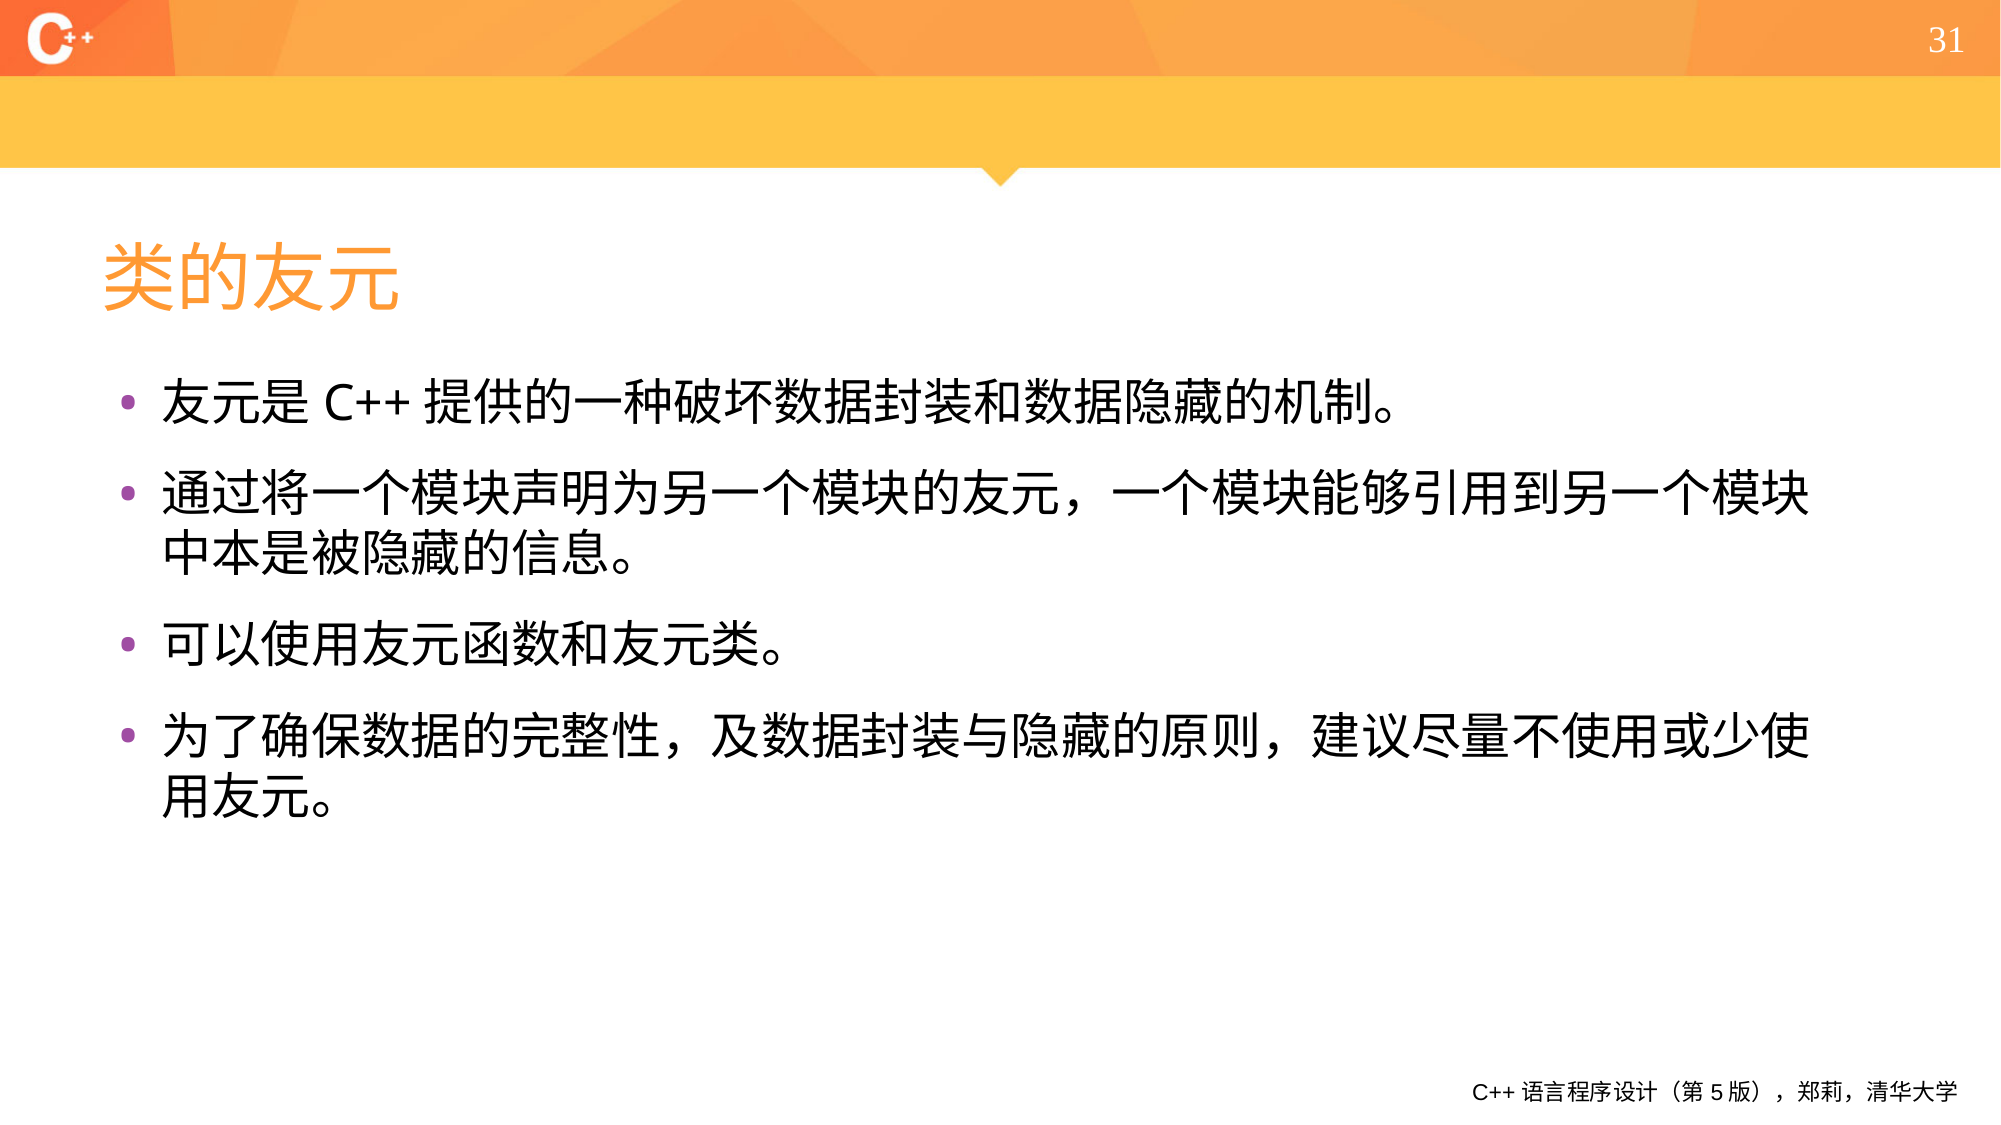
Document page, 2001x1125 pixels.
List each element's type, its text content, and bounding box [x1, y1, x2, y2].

slide_number 31 [1530, 7, 1981, 68]
picture [0, 0, 2001, 1125]
title 类的友元 [86, 187, 1887, 363]
list 友元是C++提供的一种破坏数据封装和数据隐藏的机制。 通过将一个模块声明为另一个模块的友元，一个模块能够引用到另一个模块中本是被隐藏的信息。 可以使用友元函数和友元类。 为了确保数据的完整性，及数据封装与隐藏的原则，建议尽量不使用或少使用友元。 [86, 363, 1840, 1079]
